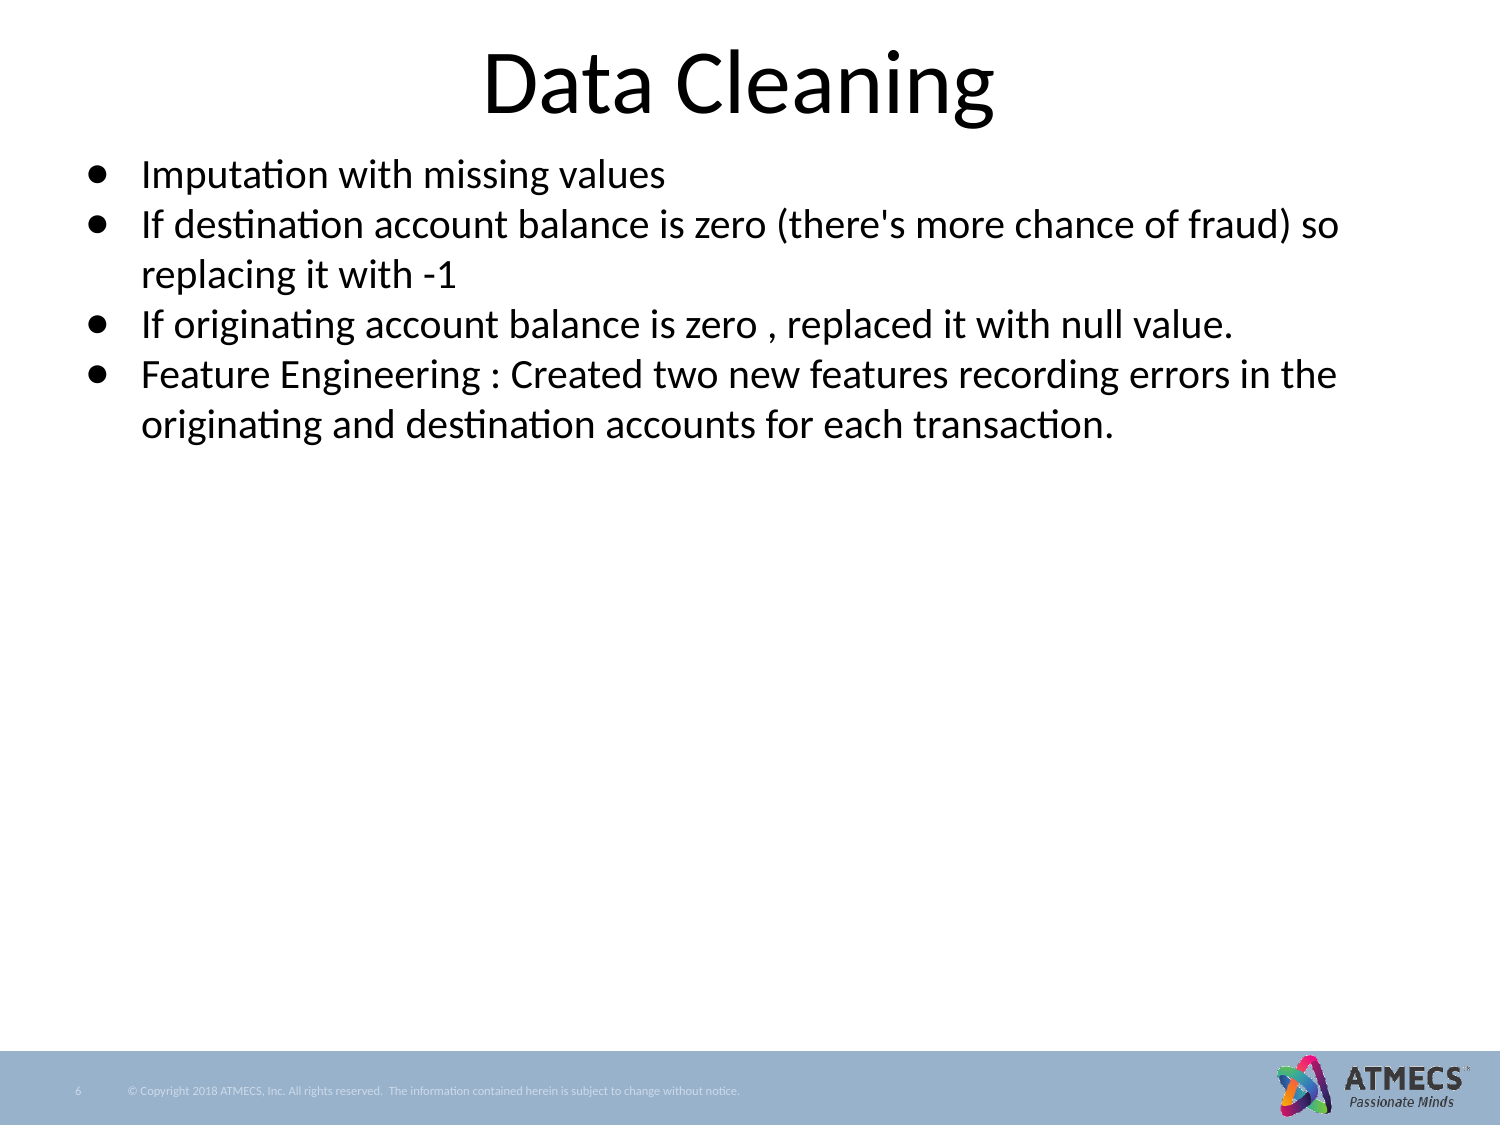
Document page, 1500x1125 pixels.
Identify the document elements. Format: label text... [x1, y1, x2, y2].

title Data Cleaning [51, 6, 1449, 131]
list Imputation with missing values If destination account balance is zero (there's more chance of fraud) so replacing it with -1 If originating account balance is zero , replaced it with null value. Feature Engineering : Created two new features recording errors in the originating and destination accounts for each transaction. [51, 131, 1449, 880]
picture [1268, 1051, 1482, 1120]
